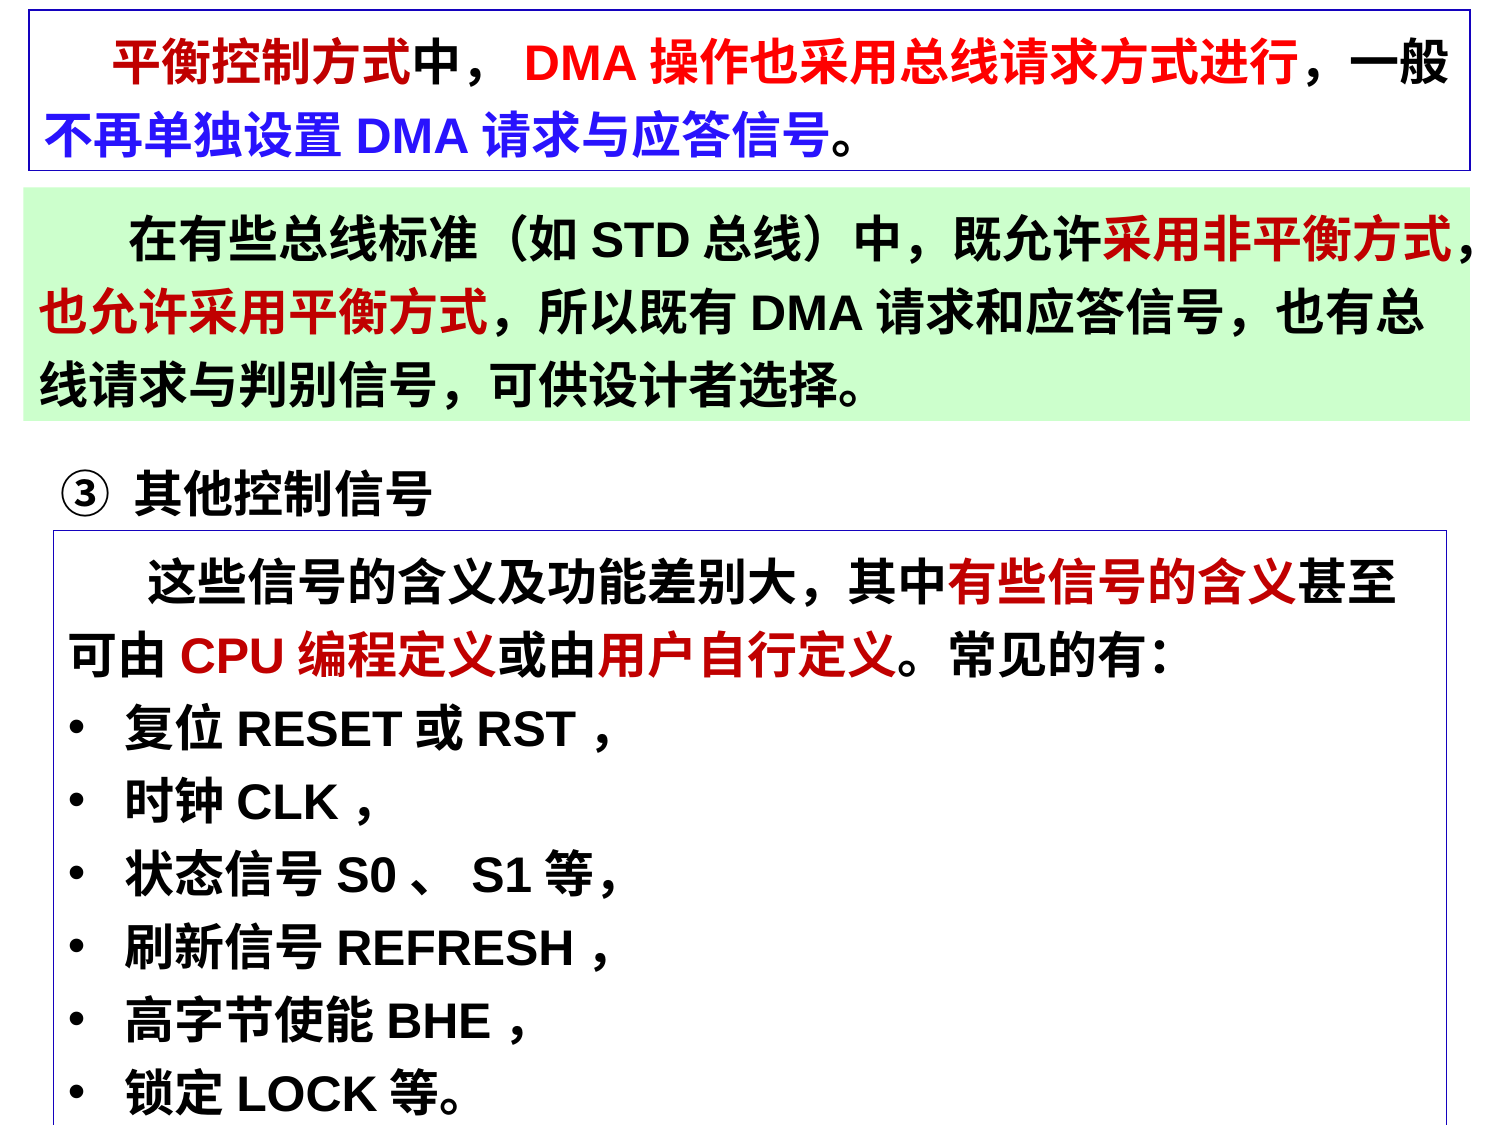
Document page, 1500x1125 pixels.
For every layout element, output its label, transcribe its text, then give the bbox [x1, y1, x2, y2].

text_box 在有些总线标准（如STD总线）中，既允许采用非平衡方式，也允许采用平衡方式，所以既有DMA请求和应答信号，也有总线请求与判别信号，可供设计者选择。 [23, 187, 1470, 421]
text_box 这些信号的含义及功能差别大，其中有些信号的含义甚至可由CPU编程定义或由用户自行定义。常见的有： 复位RESET或RST， 时钟CLK， 状态信号S0、S1等， 刷新信号REFRESH， 高字节使能BHE， 锁定LOCK等。 [53, 530, 1447, 1125]
text_box 平衡控制方式中，DMA操作也采用总线请求方式进行，一般不再单独设置DMA请求与应答信号。 [28, 10, 1470, 171]
text_box ③ 其他控制信号 [46, 454, 460, 530]
